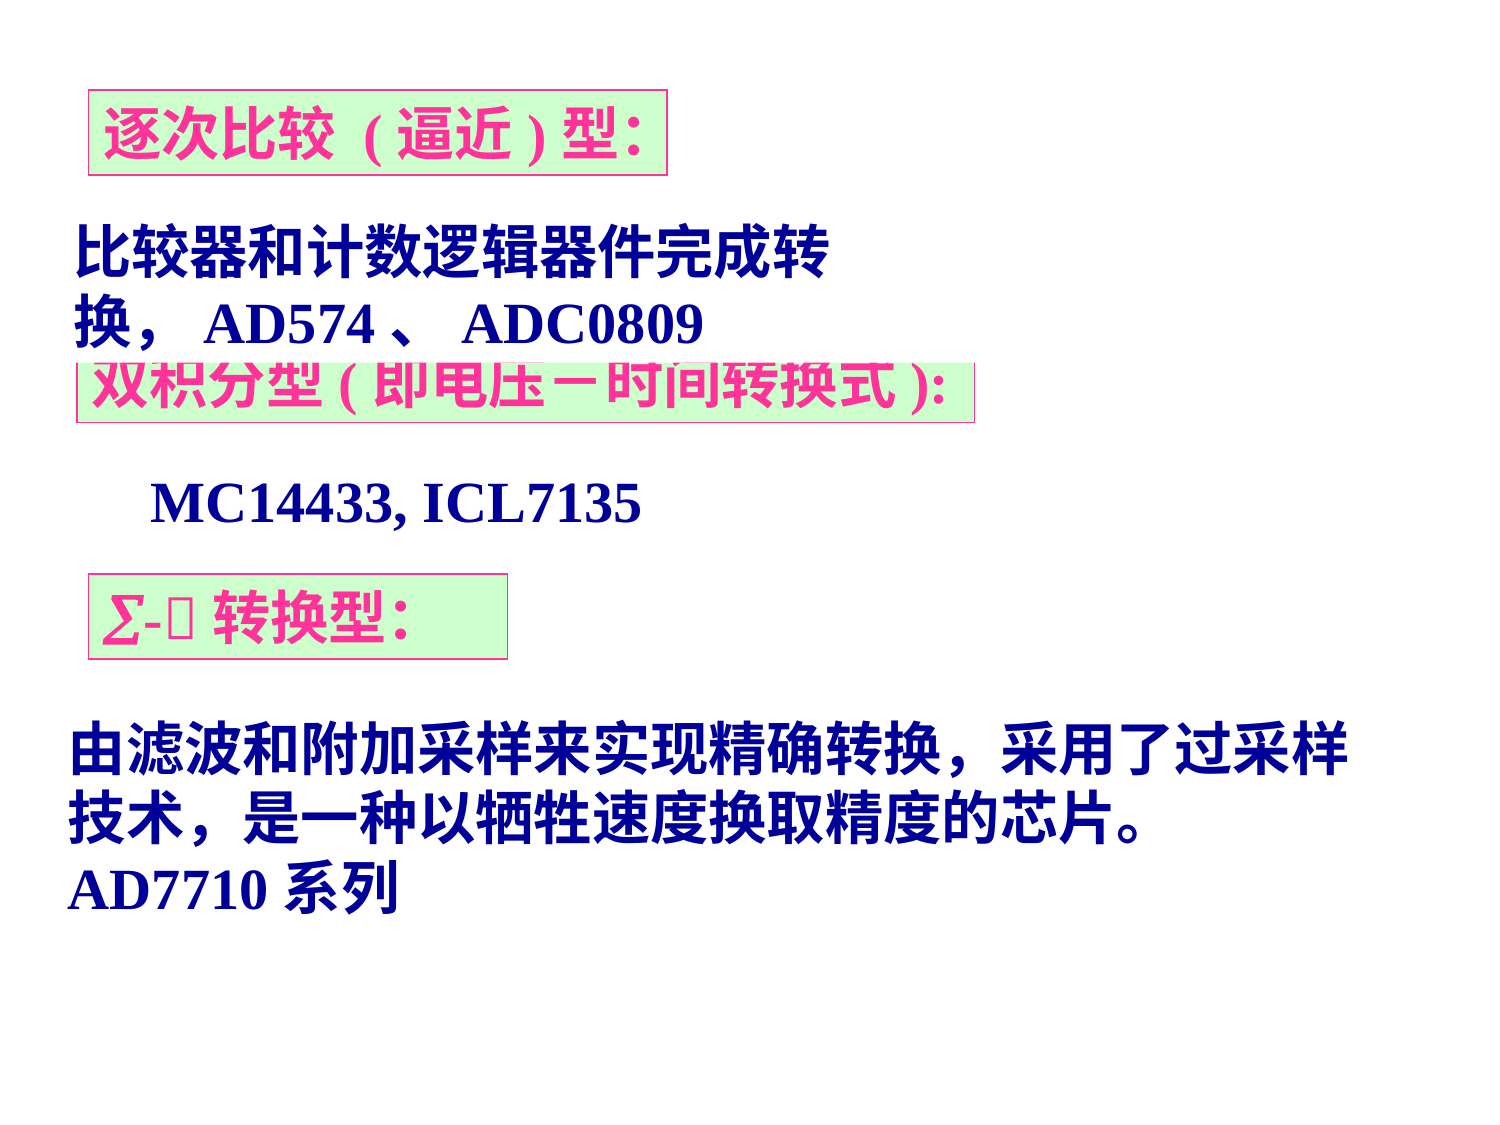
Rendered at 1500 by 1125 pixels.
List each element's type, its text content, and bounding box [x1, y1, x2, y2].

text_box 逐次比较 (逼近)型： [88, 90, 668, 175]
text_box MC14433, ICL7135 [135, 456, 715, 541]
text_box 比较器和计数逻辑器件完成转换，AD574、ADC0809 [58, 207, 1453, 363]
text_box -转换型： [88, 574, 508, 659]
text_box 双积分型(即电压－时间转换式): [76, 363, 975, 423]
text_box 由滤波和附加采样来实现精确转换，采用了过采样技术，是一种以牺牲速度换取精度的芯片。 AD7710系列 [53, 704, 1404, 929]
